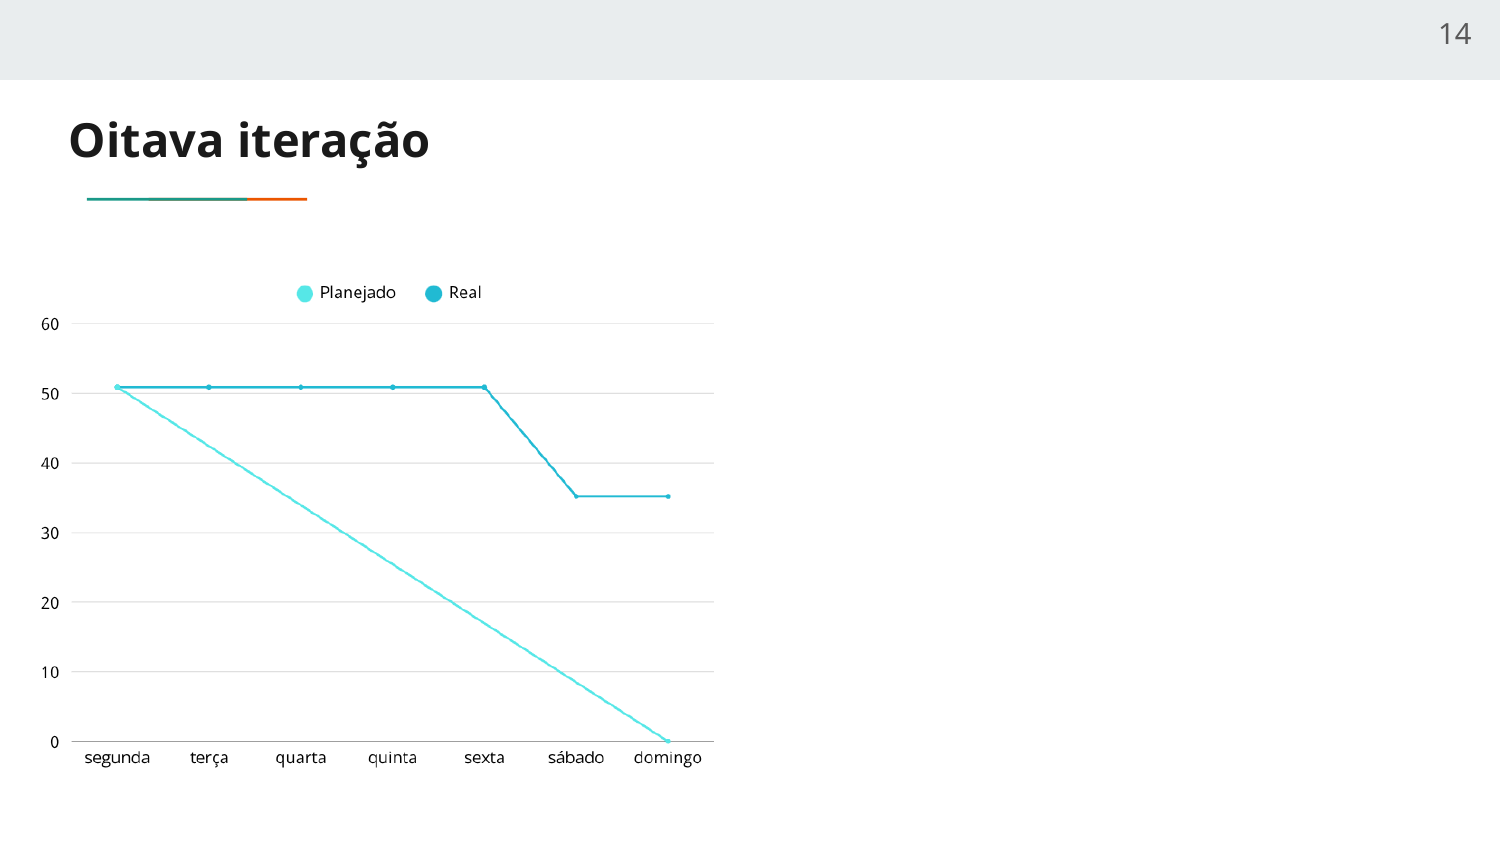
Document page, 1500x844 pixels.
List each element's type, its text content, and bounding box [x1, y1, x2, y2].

title Oitava iteração [53, 95, 484, 184]
text_box 14 [1423, 0, 1500, 65]
picture [26, 276, 727, 781]
